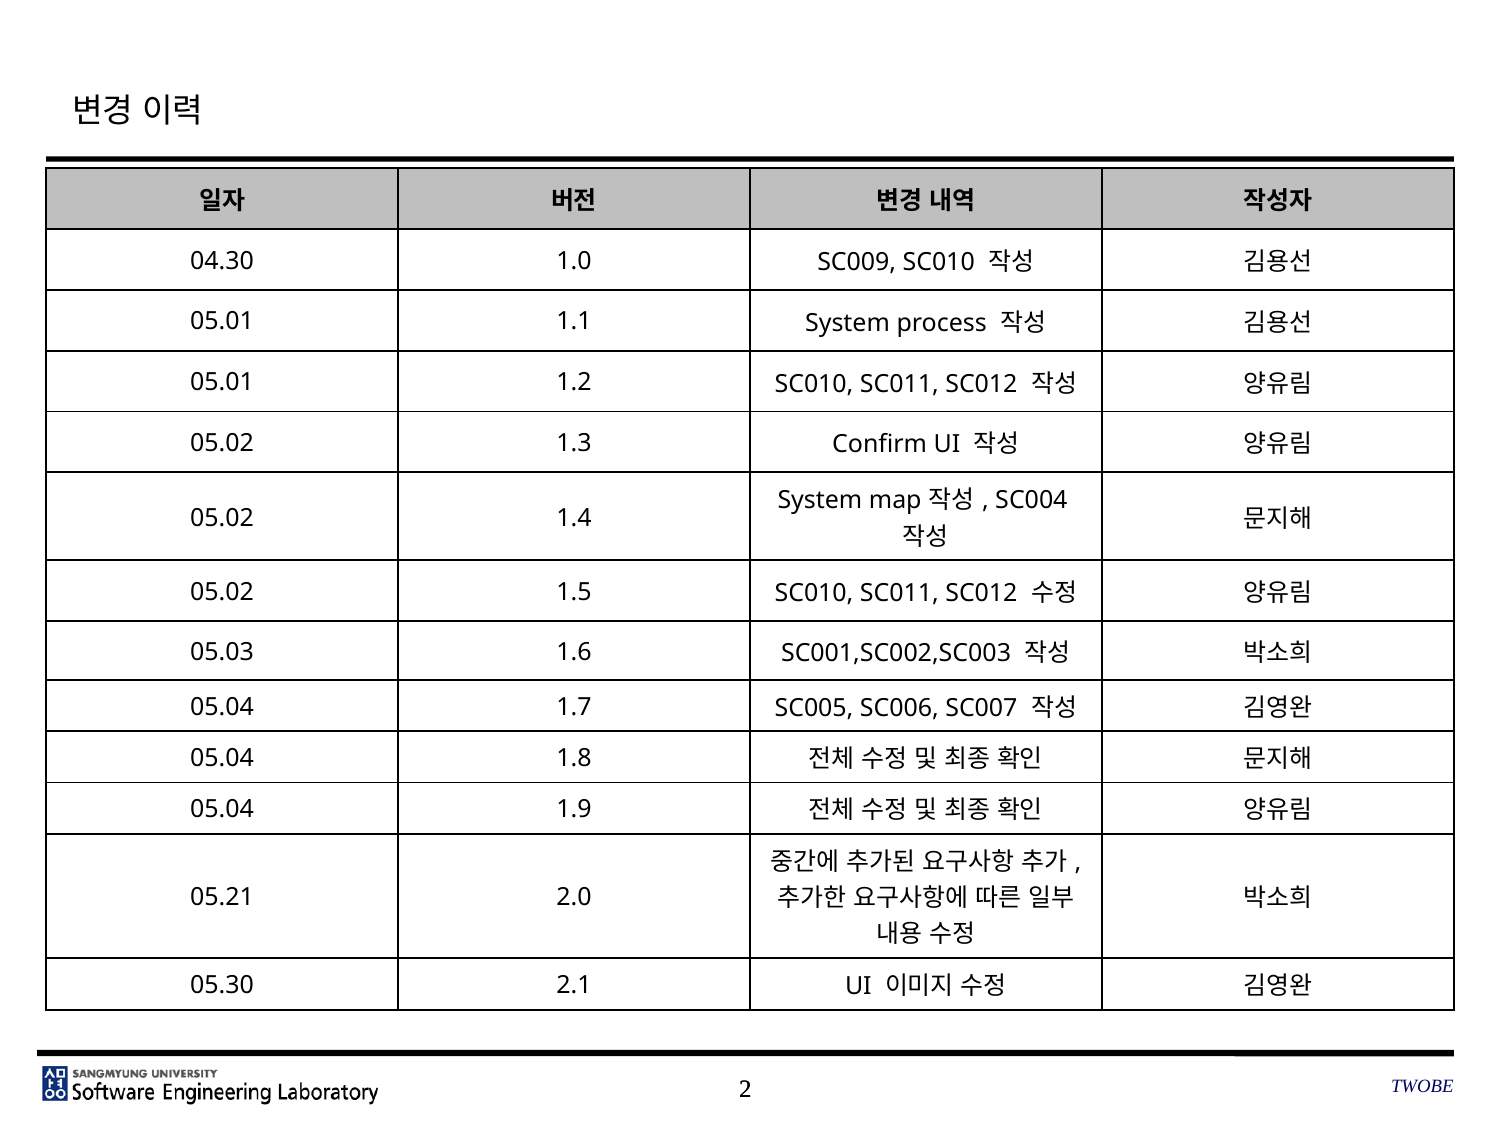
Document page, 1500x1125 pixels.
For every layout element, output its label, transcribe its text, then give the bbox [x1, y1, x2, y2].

table_cell 05.01 [47, 291, 397, 350]
table_cell 05.30 [47, 959, 397, 1009]
table_cell 1.5 [399, 561, 749, 620]
table_cell SC010, SC011, SC012 수정 [751, 561, 1101, 620]
table_cell 05.01 [47, 352, 397, 411]
table_cell 05.04 [47, 783, 397, 833]
table_cell 전체 수정 및 최종 확인 [751, 732, 1101, 782]
footer TWOBE [994, 1060, 1454, 1110]
table_cell 2.1 [399, 959, 749, 1009]
table_cell 1.8 [399, 732, 749, 782]
table_cell 05.02 [47, 561, 397, 620]
table_header 작성자 [1103, 169, 1453, 228]
table_cell SC005, SC006, SC007 작성 [751, 681, 1101, 730]
table_cell 2.0 [399, 835, 749, 957]
table_cell UI 이미지 수정 [751, 959, 1101, 1009]
table_cell 김영완 [1103, 959, 1453, 1009]
table_cell 문지해 [1103, 473, 1453, 559]
table_cell 전체 수정 및 최종 확인 [751, 783, 1101, 833]
table_cell 1.1 [399, 291, 749, 350]
table_cell 중간에 추가된 요구사항 추가, 추가한 요구사항에 따른 일부 내용 수정 [751, 835, 1101, 957]
table_cell 1.9 [399, 783, 749, 833]
table_cell SC001,SC002,SC003 작성 [751, 622, 1101, 679]
table_cell 1.4 [399, 473, 749, 559]
table_cell 김용선 [1103, 230, 1453, 289]
table_cell 문지해 [1103, 732, 1453, 782]
table_cell 05.02 [47, 412, 397, 471]
table_cell 05.04 [47, 732, 397, 782]
table_cell 양유림 [1103, 561, 1453, 620]
table_cell System process 작성 [751, 291, 1101, 350]
table_cell SC010, SC011, SC012 작성 [751, 352, 1101, 411]
table_cell 05.02 [47, 473, 397, 559]
table_cell 박소희 [1103, 835, 1453, 957]
table_cell SC009, SC010 작성 [751, 230, 1101, 289]
table_cell System map작성, SC004작성 [751, 473, 1101, 559]
table_cell 1.3 [399, 412, 749, 471]
table_cell 1.7 [399, 681, 749, 730]
table_cell 1.6 [399, 622, 749, 679]
table_cell Confirm UI 작성 [751, 412, 1101, 471]
table_cell 04.30 [47, 230, 397, 289]
table_cell 05.04 [47, 681, 397, 730]
table_cell 양유림 [1103, 783, 1453, 833]
table_cell 1.2 [399, 352, 749, 411]
table_cell 양유림 [1103, 412, 1453, 471]
picture [42, 1066, 382, 1106]
table_cell 박소희 [1103, 622, 1453, 679]
table_header 버전 [399, 169, 749, 228]
table_cell 1.0 [399, 230, 749, 289]
table_cell 양유림 [1103, 352, 1453, 411]
table_header 일자 [47, 169, 397, 228]
table_header 변경 내역 [751, 169, 1101, 228]
table_cell 김용선 [1103, 291, 1453, 350]
table_cell 05.03 [47, 622, 397, 679]
title 변경 이력 [57, 73, 1190, 149]
table_cell 05.21 [47, 835, 397, 957]
table_cell 김영완 [1103, 681, 1453, 730]
